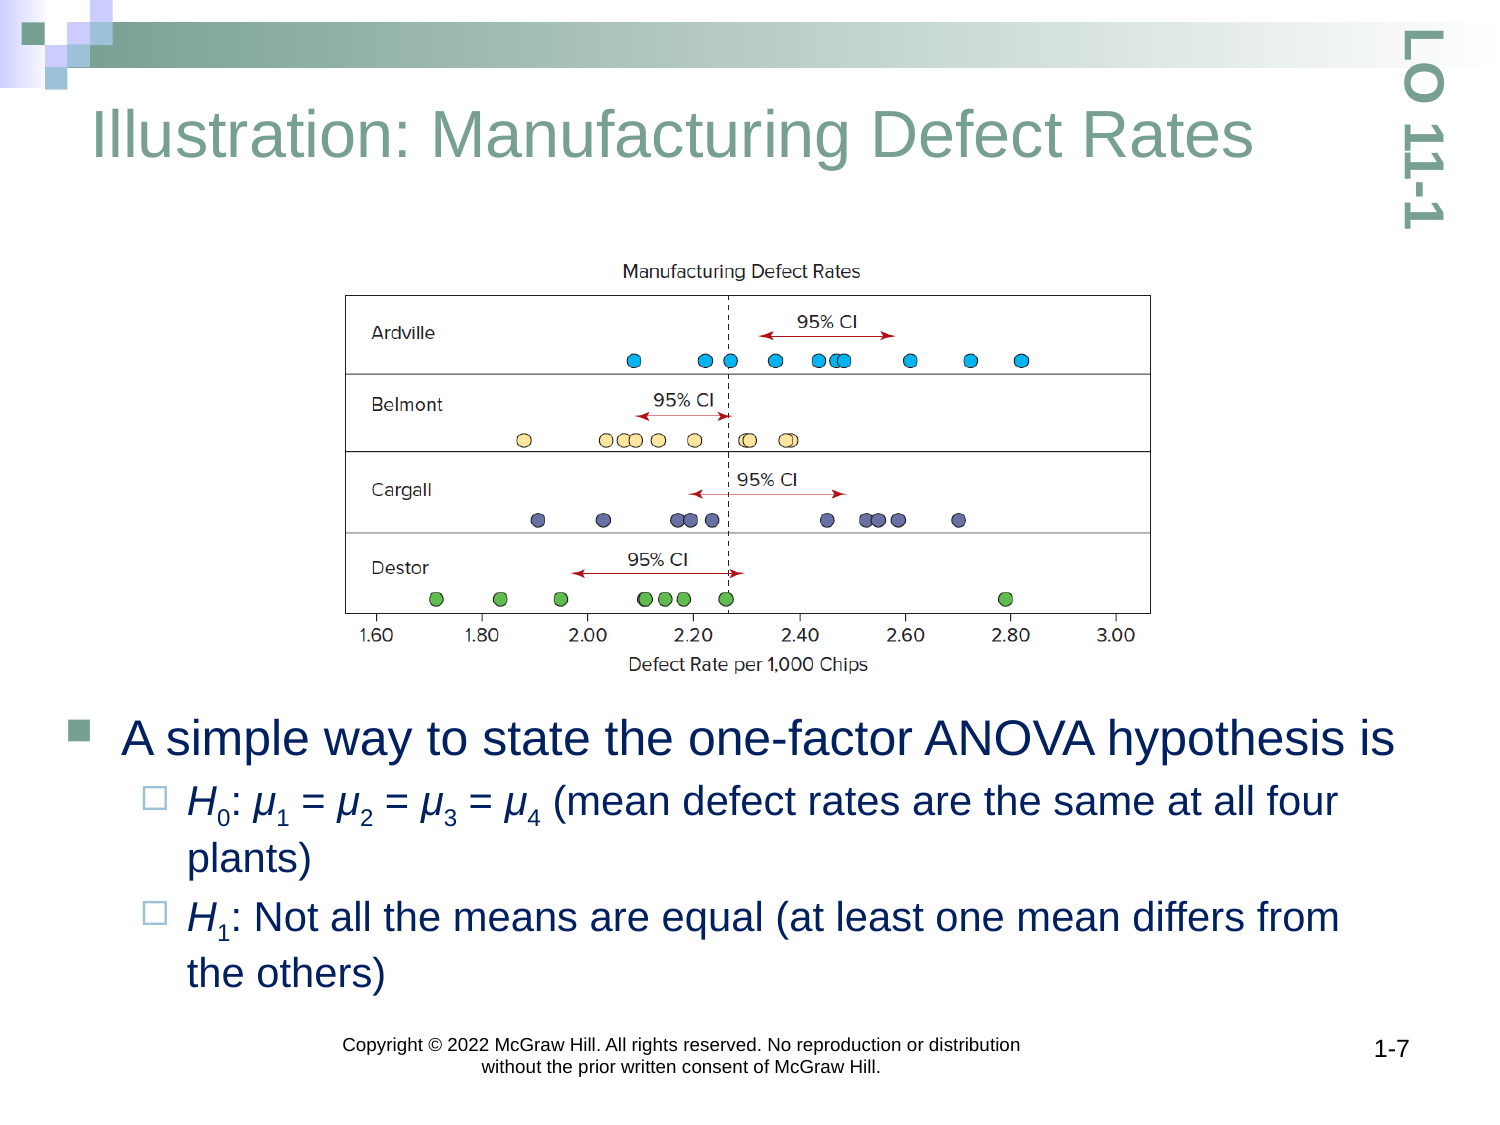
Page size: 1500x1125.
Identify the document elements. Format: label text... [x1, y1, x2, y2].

slide_number 1-7 [1074, 1025, 1425, 1100]
title Illustration: Manufacturing Defect Rates [74, 74, 1381, 188]
list A simple way to state the one-factor ANOVA hypothesis is H0: μ1 = μ2 = μ3 = μ4 (mean defect rates are the same at all four plants) H1: Not all the means are equal (at least one mean differs from the others) [49, 698, 1426, 1012]
picture [335, 249, 1165, 681]
footer Copyright © 2022 McGraw Hill. All rights reserved. No reproduction or distribution without the prior written consent of McGraw Hill. [312, 1025, 1050, 1100]
list LO 11-1 [1381, 12, 1470, 288]
